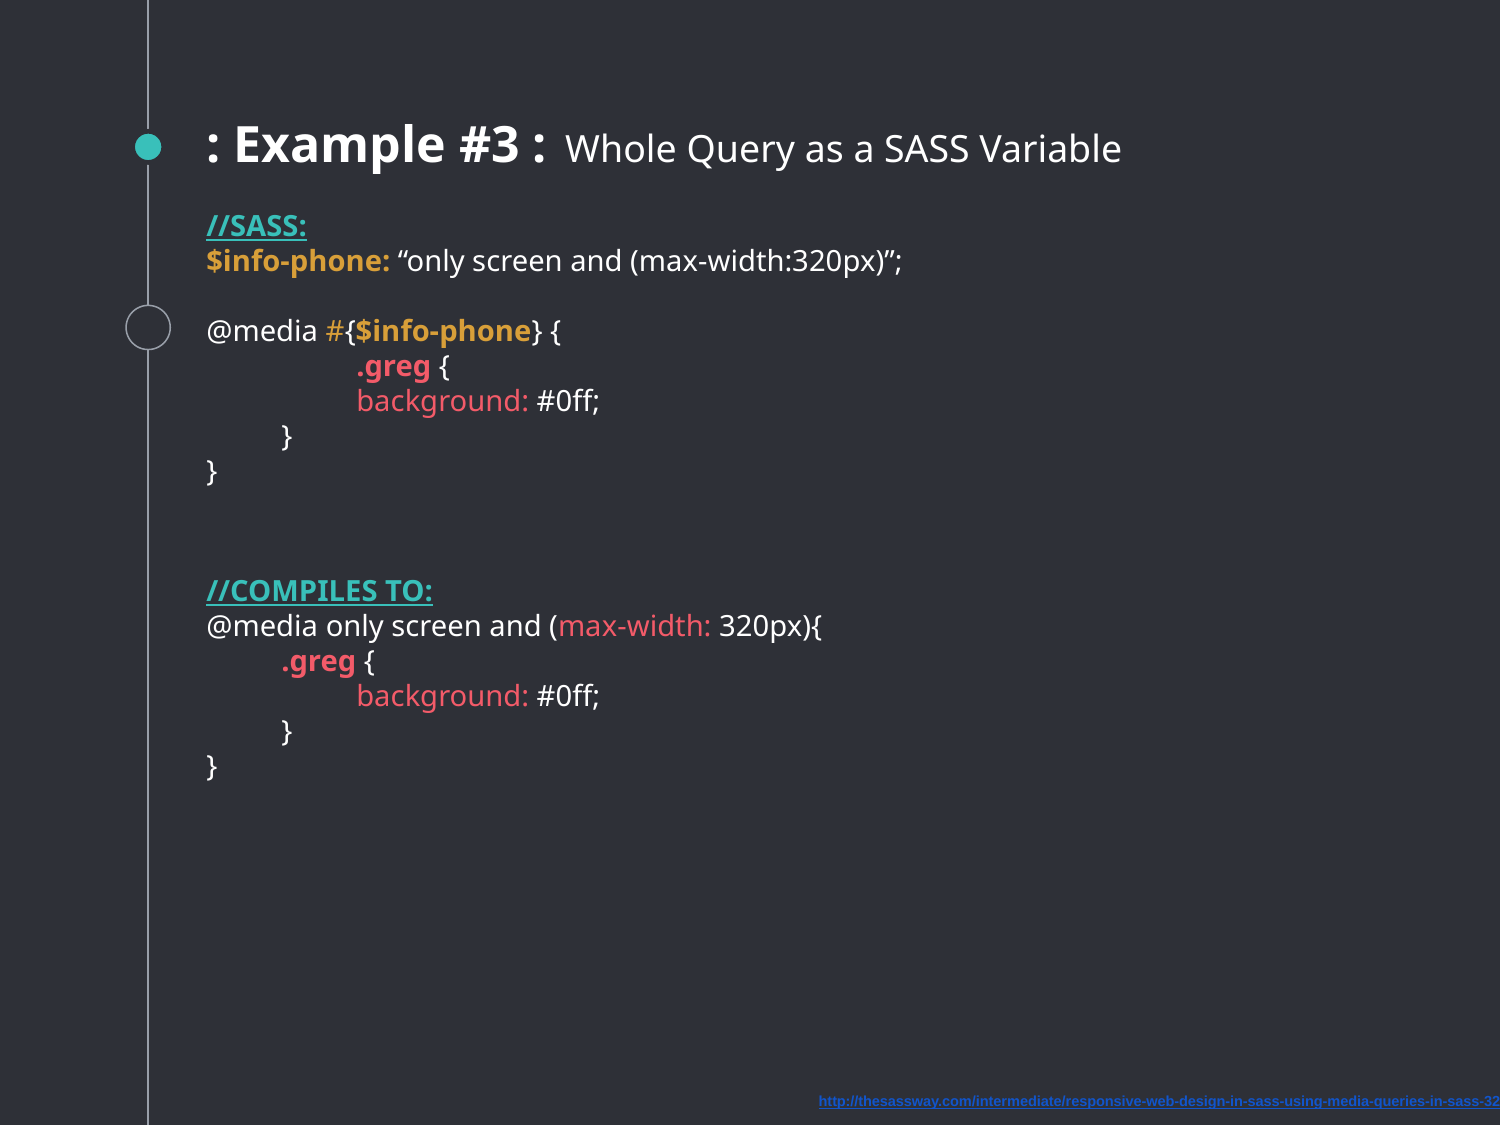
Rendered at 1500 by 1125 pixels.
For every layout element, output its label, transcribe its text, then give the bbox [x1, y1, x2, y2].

text_box http://thesassway.com/intermediate/responsive-web-design-in-sass-using-media-queries-in-sass-32 [803, 1077, 1500, 1125]
list : Example #3 : Whole Query as a SASS Variable //SASS: $info-phone: “only screen and (max-width:320px)”; @media #{$info-phone} { .greg { background: #0ff; } } //COMPILES TO: @media only screen and (max-width: 320px){ .greg { background: #0ff; } } [191, 97, 1500, 1125]
